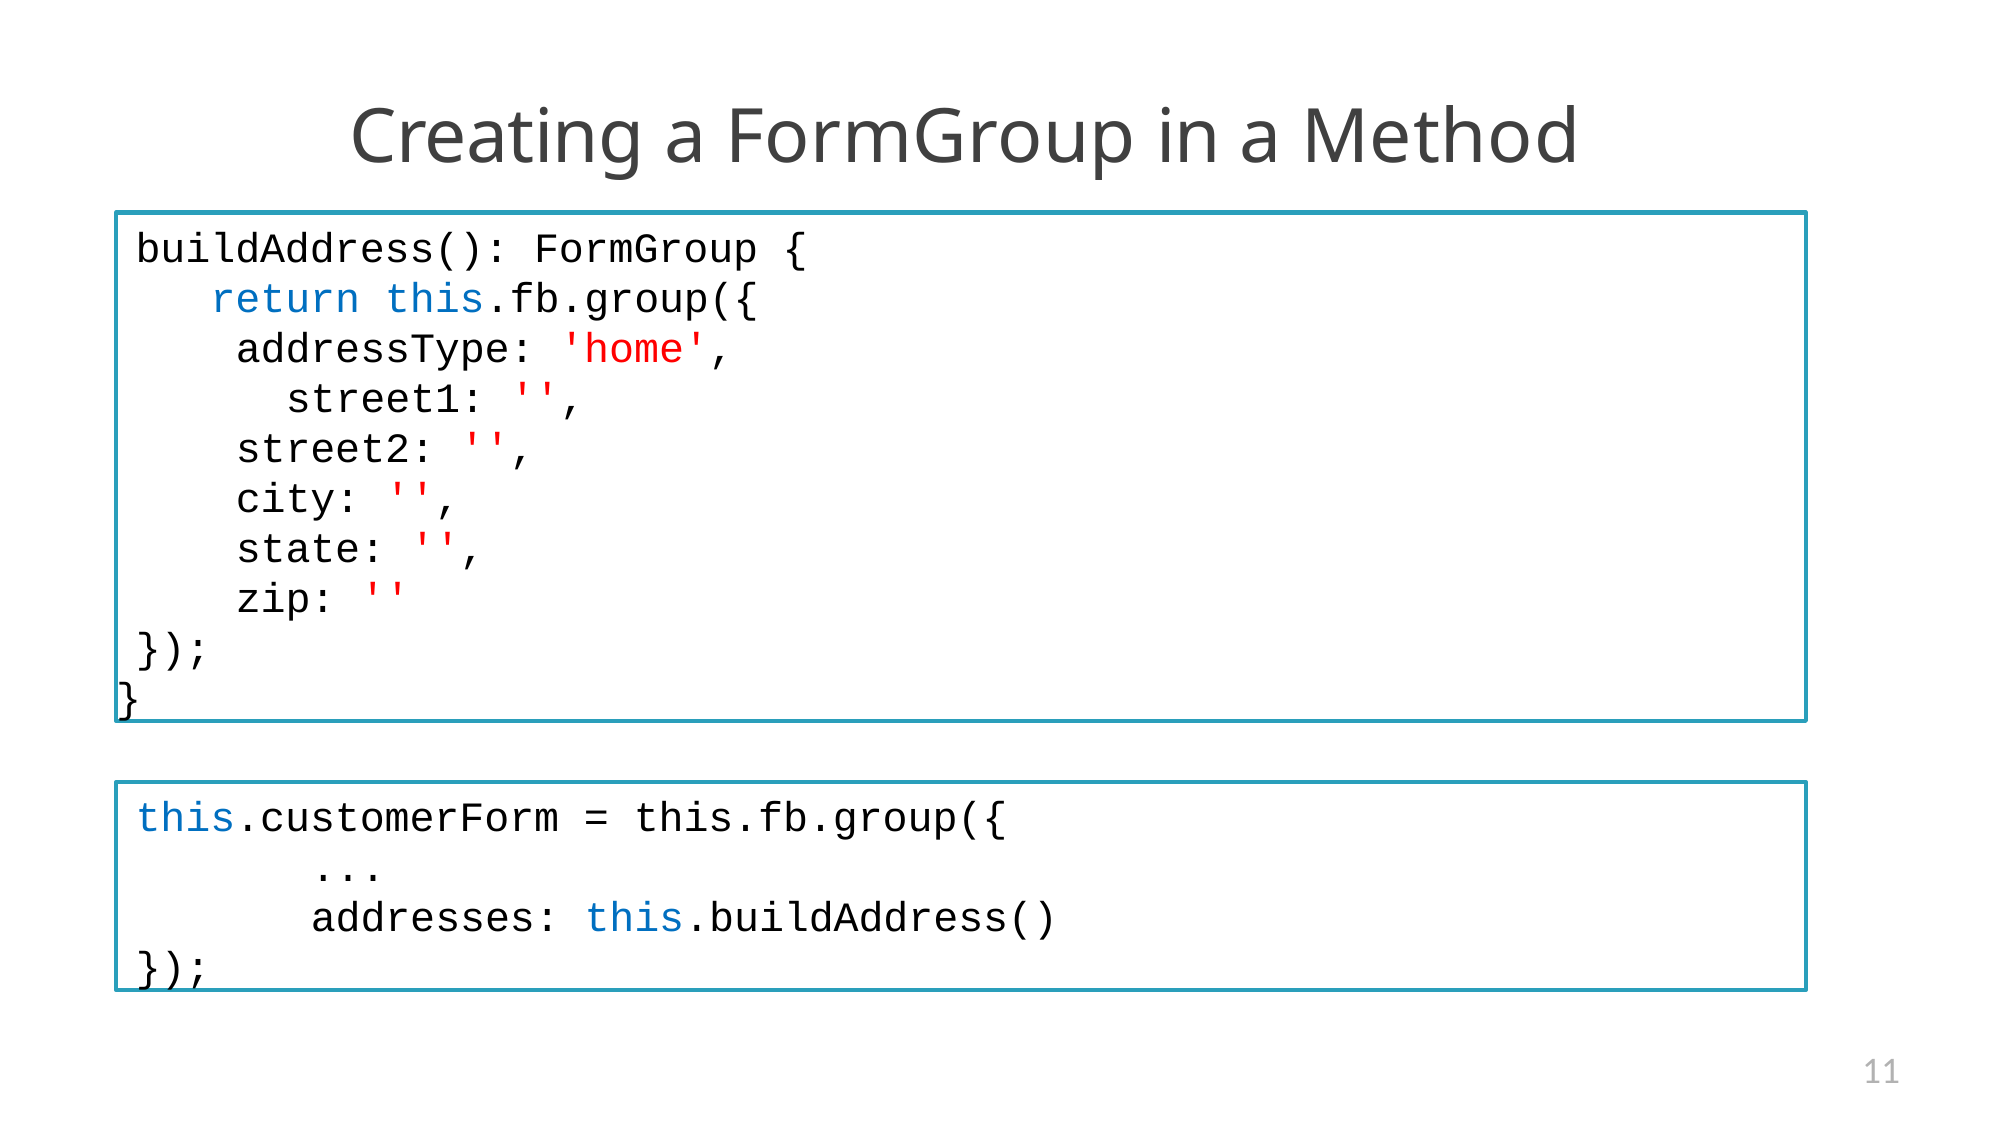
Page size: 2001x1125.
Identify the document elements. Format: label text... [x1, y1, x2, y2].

title Creating a FormGroup in a Method [347, 85, 1639, 212]
text_box buildAddress(): FormGroup { return this.fb.group({ addressType: 'home', street1: '', street2: '', city: '', state: '', zip: '' }); } [116, 212, 1806, 721]
text_box this.customerForm = this.fb.group({ ... addresses: this.buildAddress() }); [116, 782, 1806, 991]
slide_number 11 [1440, 1046, 1900, 1103]
